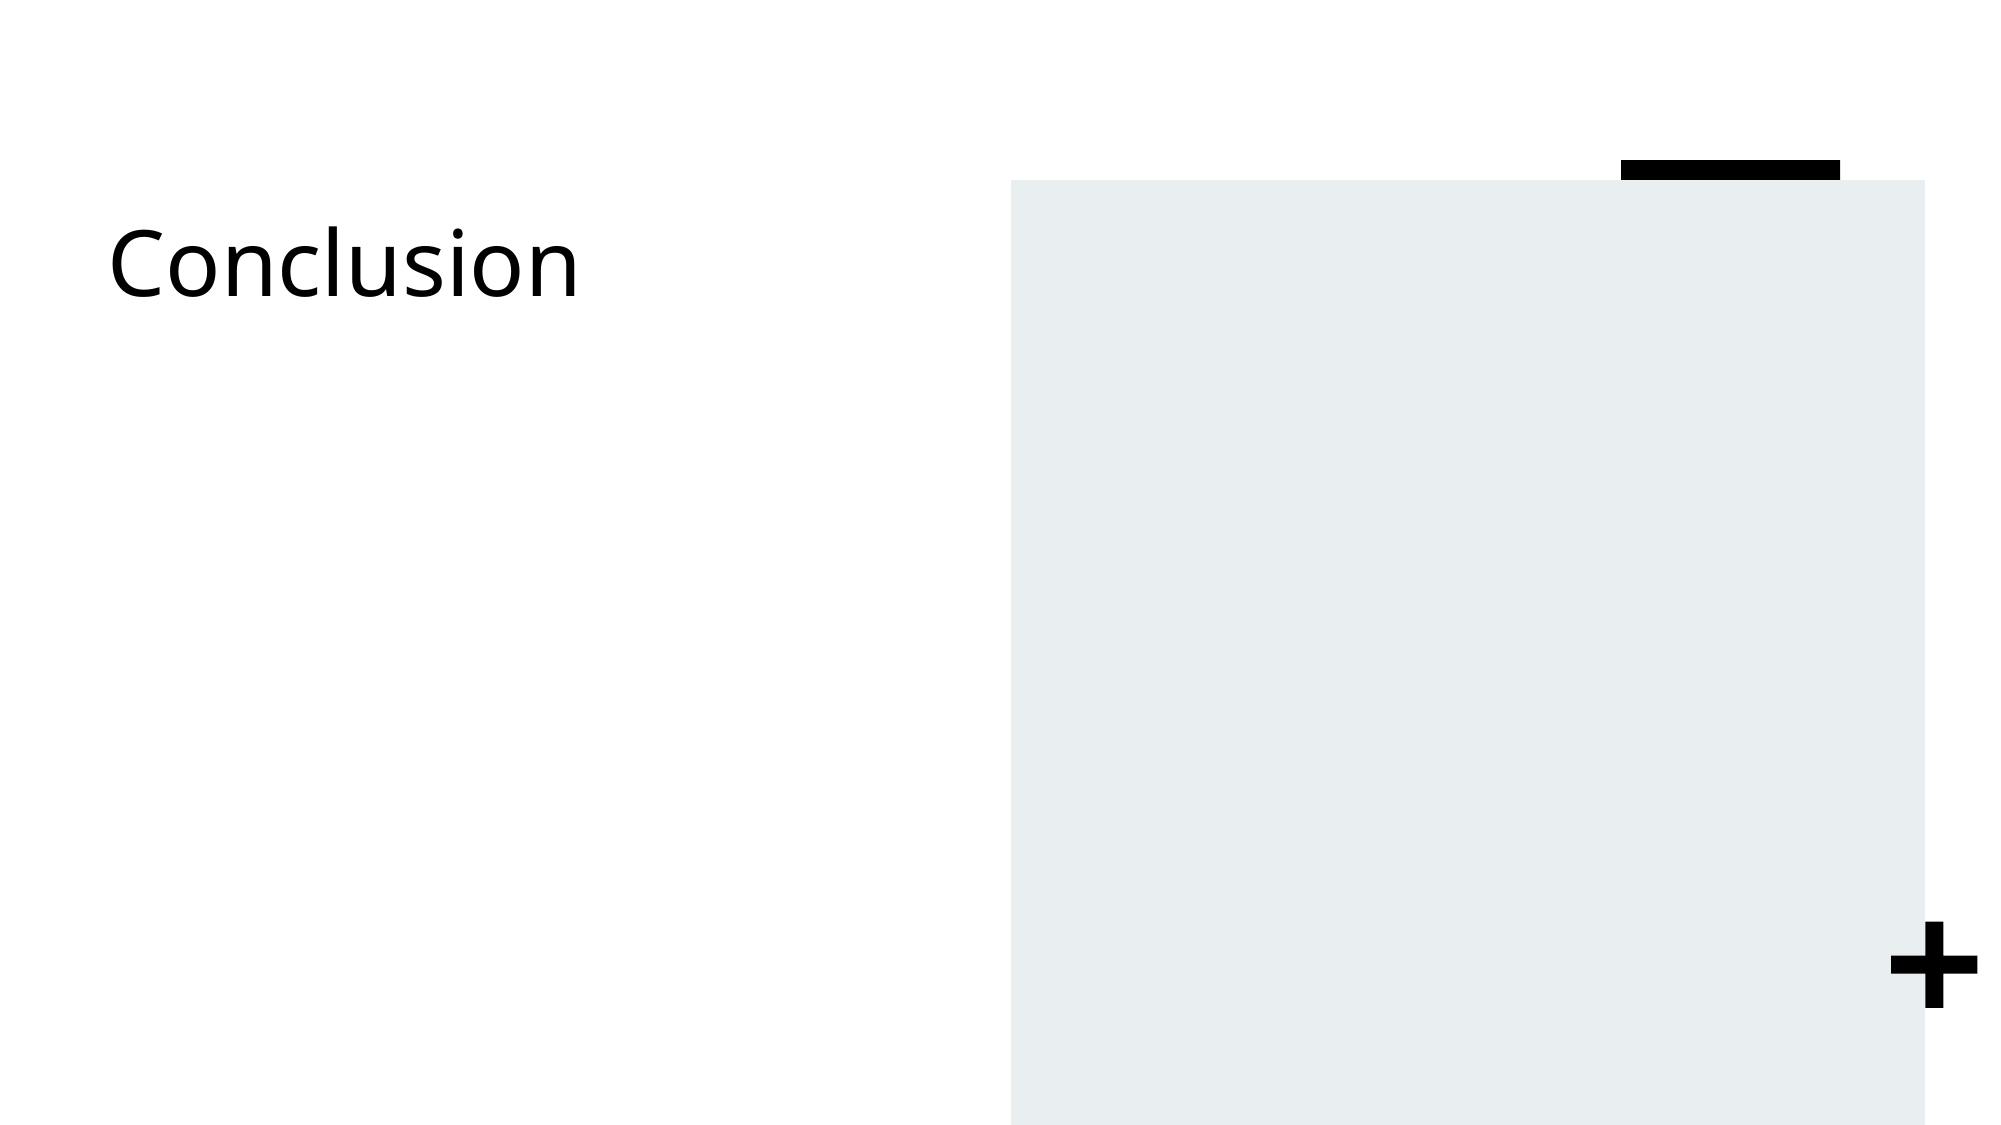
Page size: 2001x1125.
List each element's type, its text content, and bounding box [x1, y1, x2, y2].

title Conclusion [92, 197, 1449, 435]
